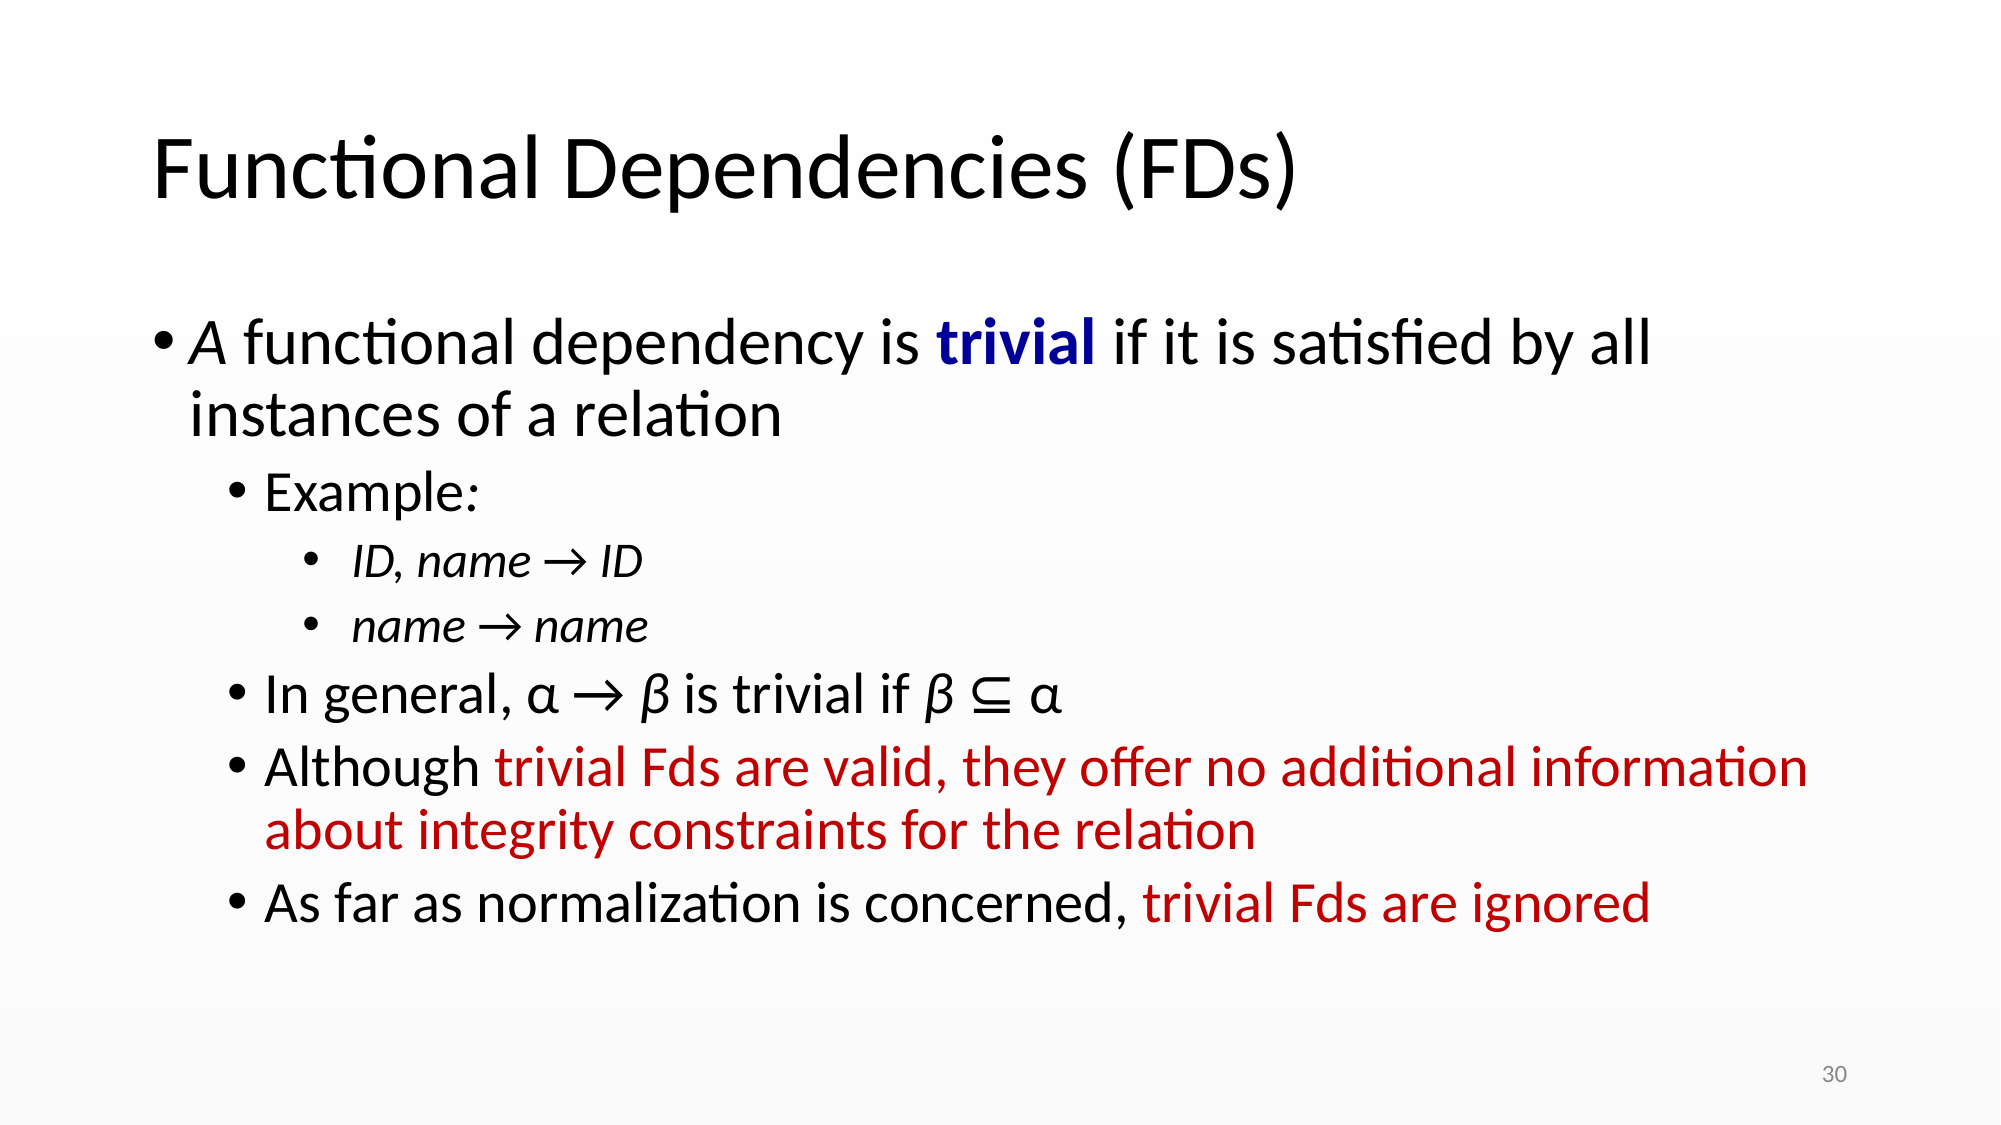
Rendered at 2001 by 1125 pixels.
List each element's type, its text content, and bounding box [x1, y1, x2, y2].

title Functional Dependencies (FDs) [137, 59, 1863, 278]
list A functional dependency is trivial if it is satisfied by all instances of a relation Example: ID, name → ID name → name In general, α → β is trivial if β ⊆ α Although trivial Fds are valid, they offer no additional information about integrity constraints for the relation As far as normalization is concerned, trivial Fds are ignored [137, 299, 1863, 1014]
slide_number ‹#› [1412, 1042, 1863, 1103]
